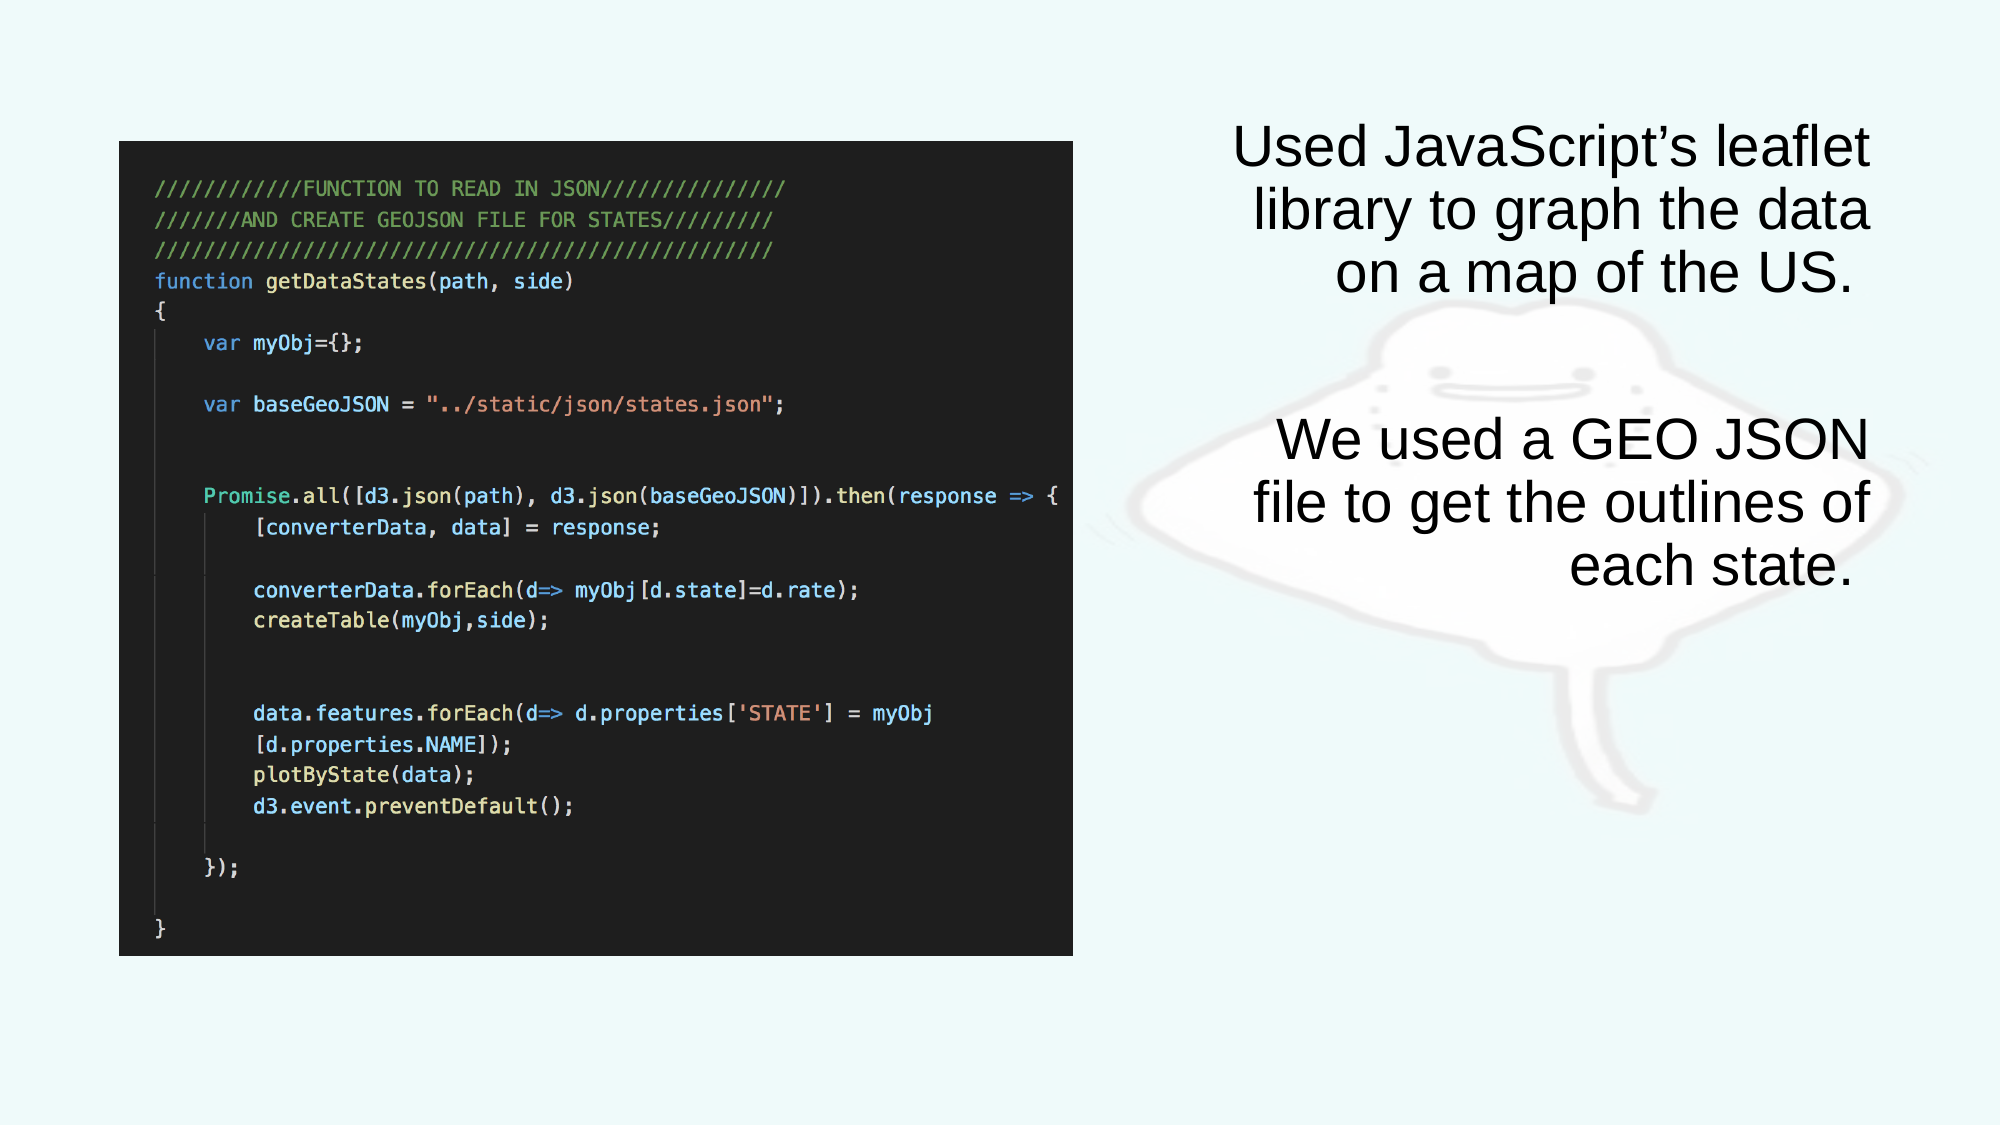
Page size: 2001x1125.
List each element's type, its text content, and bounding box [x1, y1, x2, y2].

picture [119, 141, 1073, 956]
subtitle Used JavaScript’s leaflet library to graph the data on a map of the US. We used a GEO JSON file to get the outlines of each state. [1178, 108, 1887, 989]
